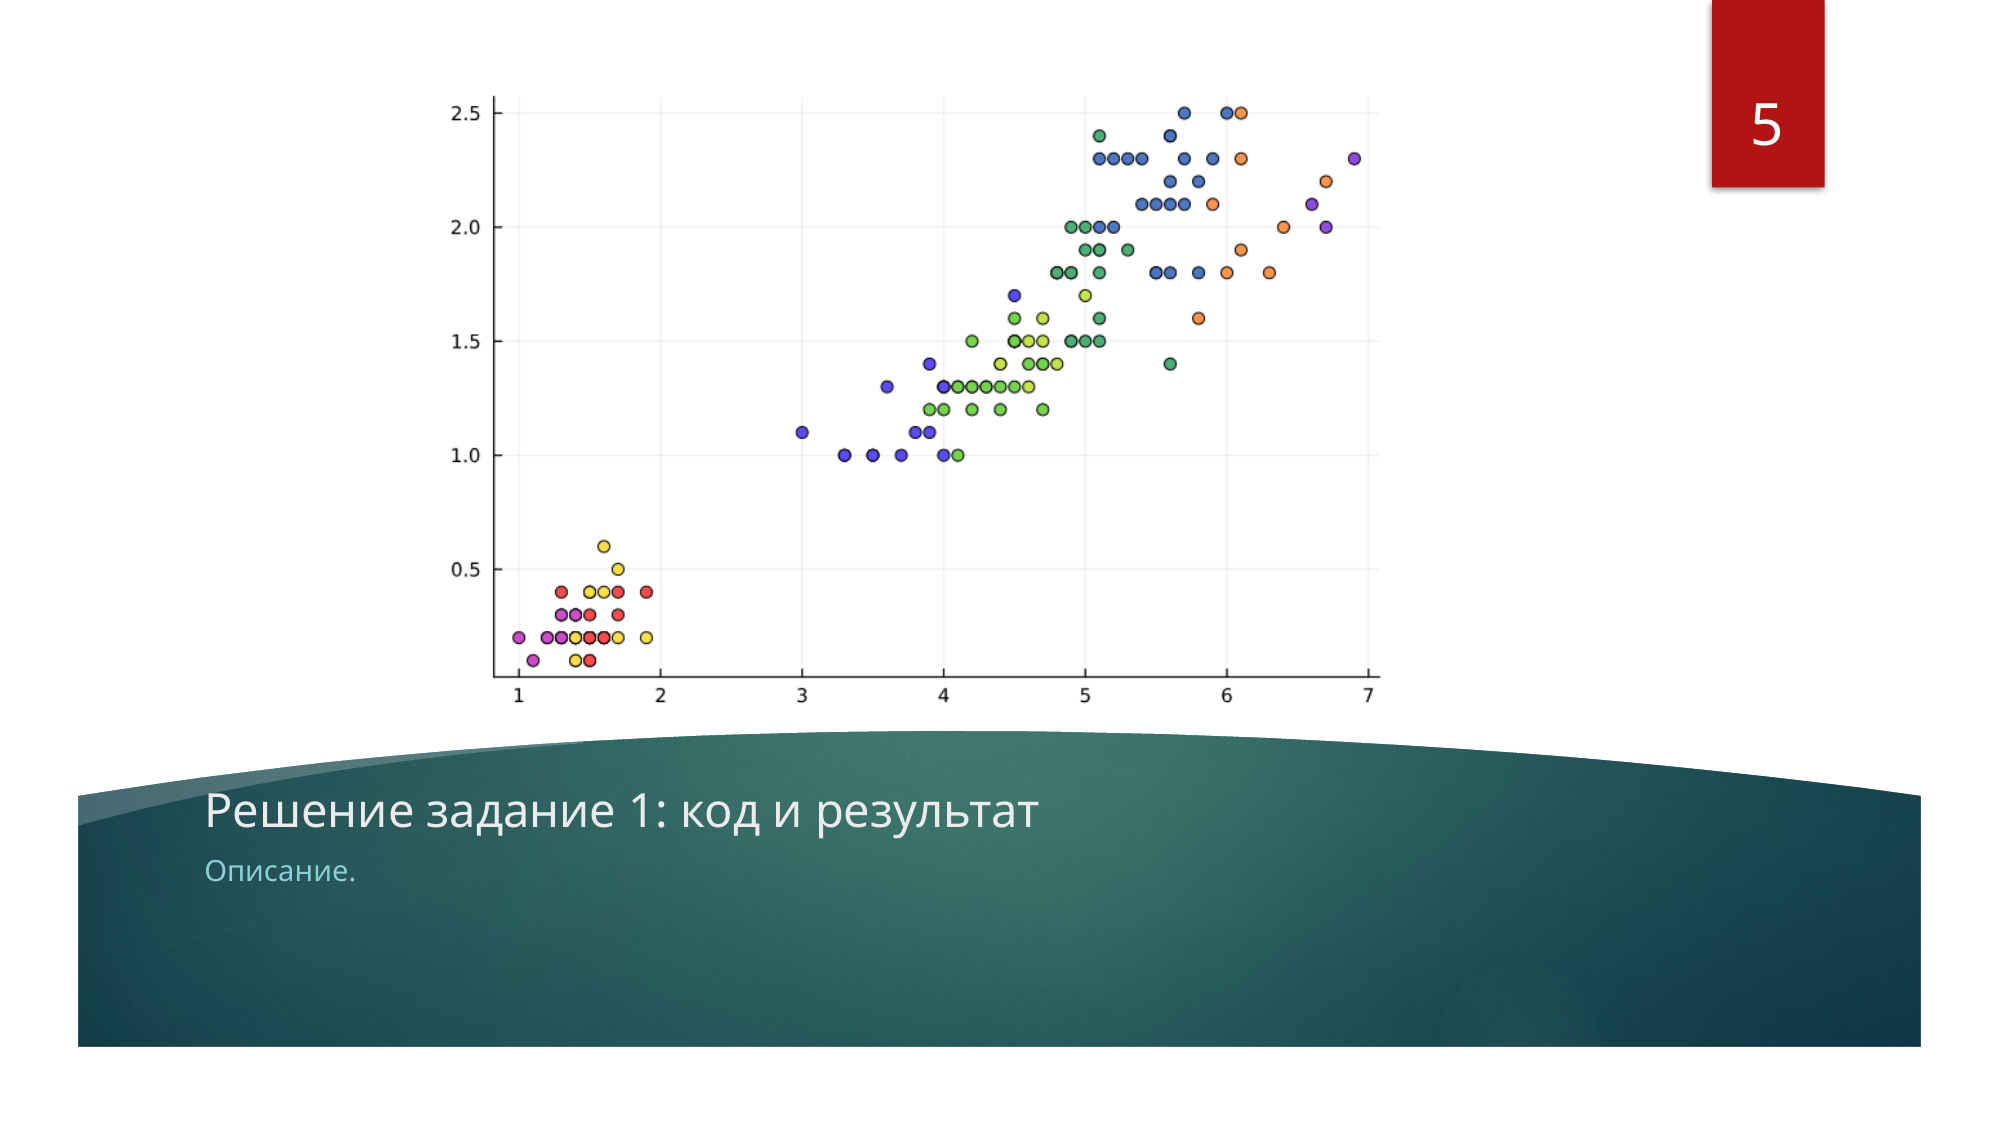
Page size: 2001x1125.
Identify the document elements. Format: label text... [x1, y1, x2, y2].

picture [439, 83, 1387, 711]
slide_number 5 [1698, 48, 1836, 175]
title Решение задание 1: код и результат [189, 772, 1638, 844]
list Описание. [189, 844, 1826, 1005]
